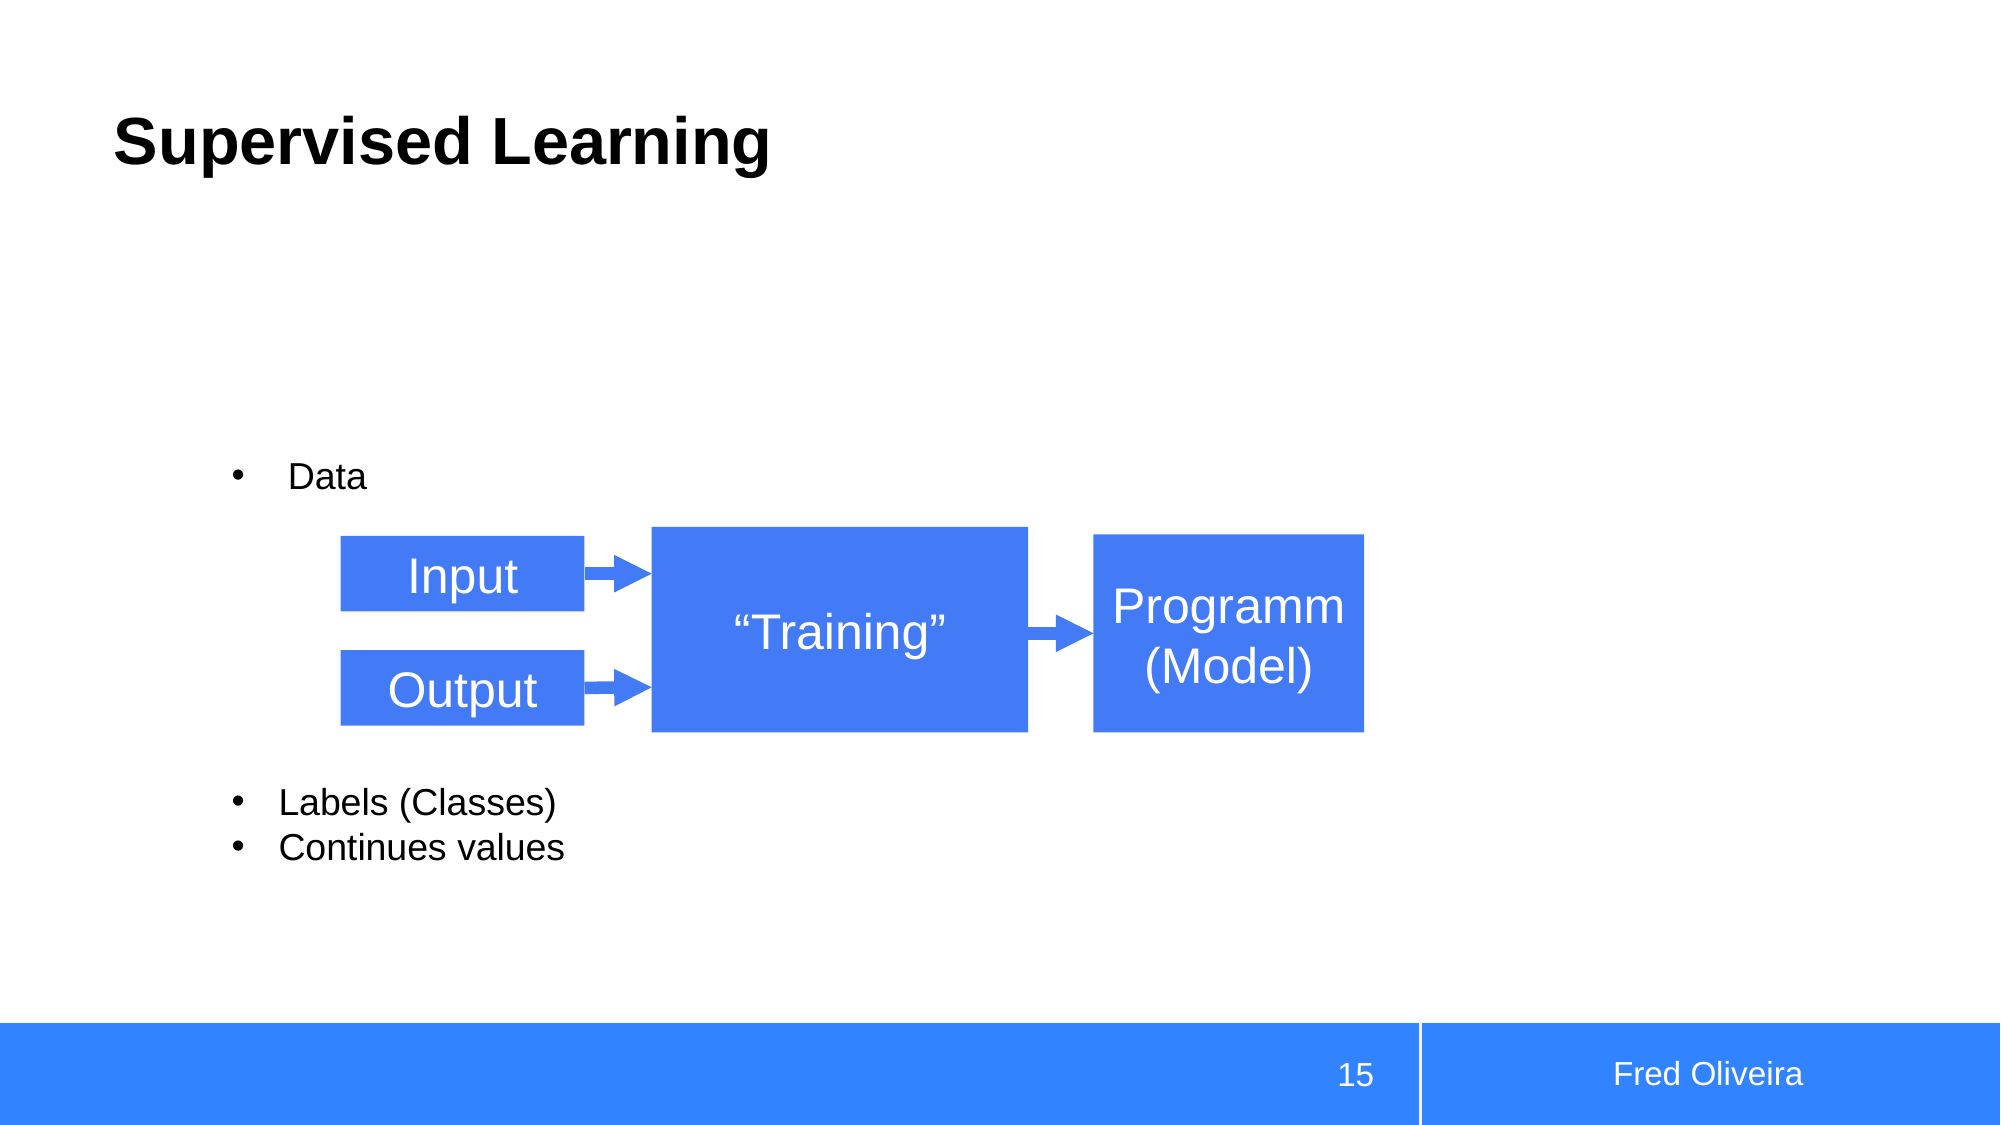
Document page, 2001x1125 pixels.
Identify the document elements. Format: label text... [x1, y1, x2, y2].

slide_number ‹#› [1260, 1043, 1390, 1104]
text_box Labels (Classes) Continues values [216, 770, 585, 876]
text_box “Training” [651, 526, 1029, 733]
text_box Output [340, 650, 585, 726]
footer Fred Oliveira [1442, 1042, 1975, 1102]
title Supervised Learning [114, 19, 1420, 179]
text_box Programm (Model) [1093, 534, 1365, 733]
text_box Input [340, 535, 585, 612]
text_box Data [216, 444, 384, 505]
